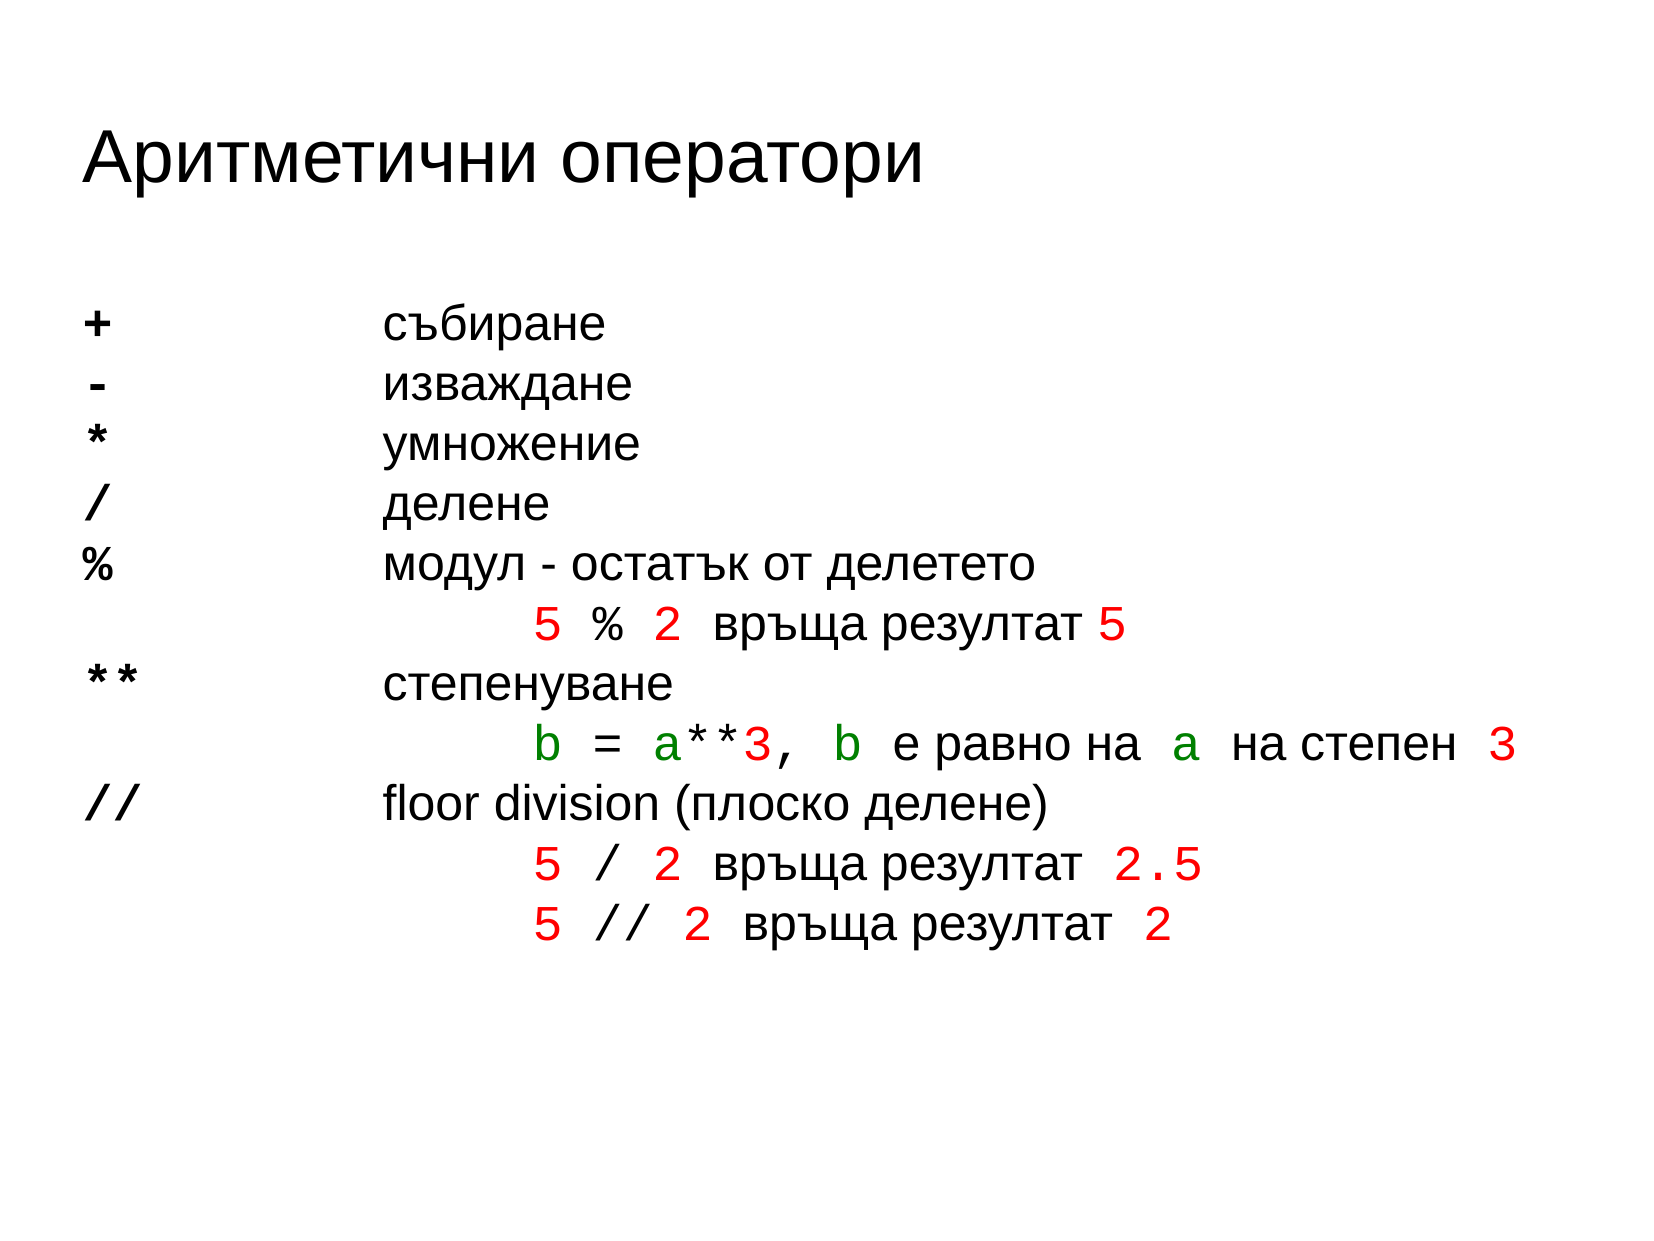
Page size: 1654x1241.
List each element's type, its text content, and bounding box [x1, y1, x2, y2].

text_box + събиране - изваждане * умножение / делене % модул - остатък от делетето 5 % 2 връща резултат 5 ** степенуване b = a**3, b е равно на a на степен 3 // floor division (плоско делене) 5 / 2 връща резултат 2.5 5 // 2 връща резултат 2 [82, 290, 1571, 1010]
text_box Аритметични оператори [82, 49, 1571, 257]
